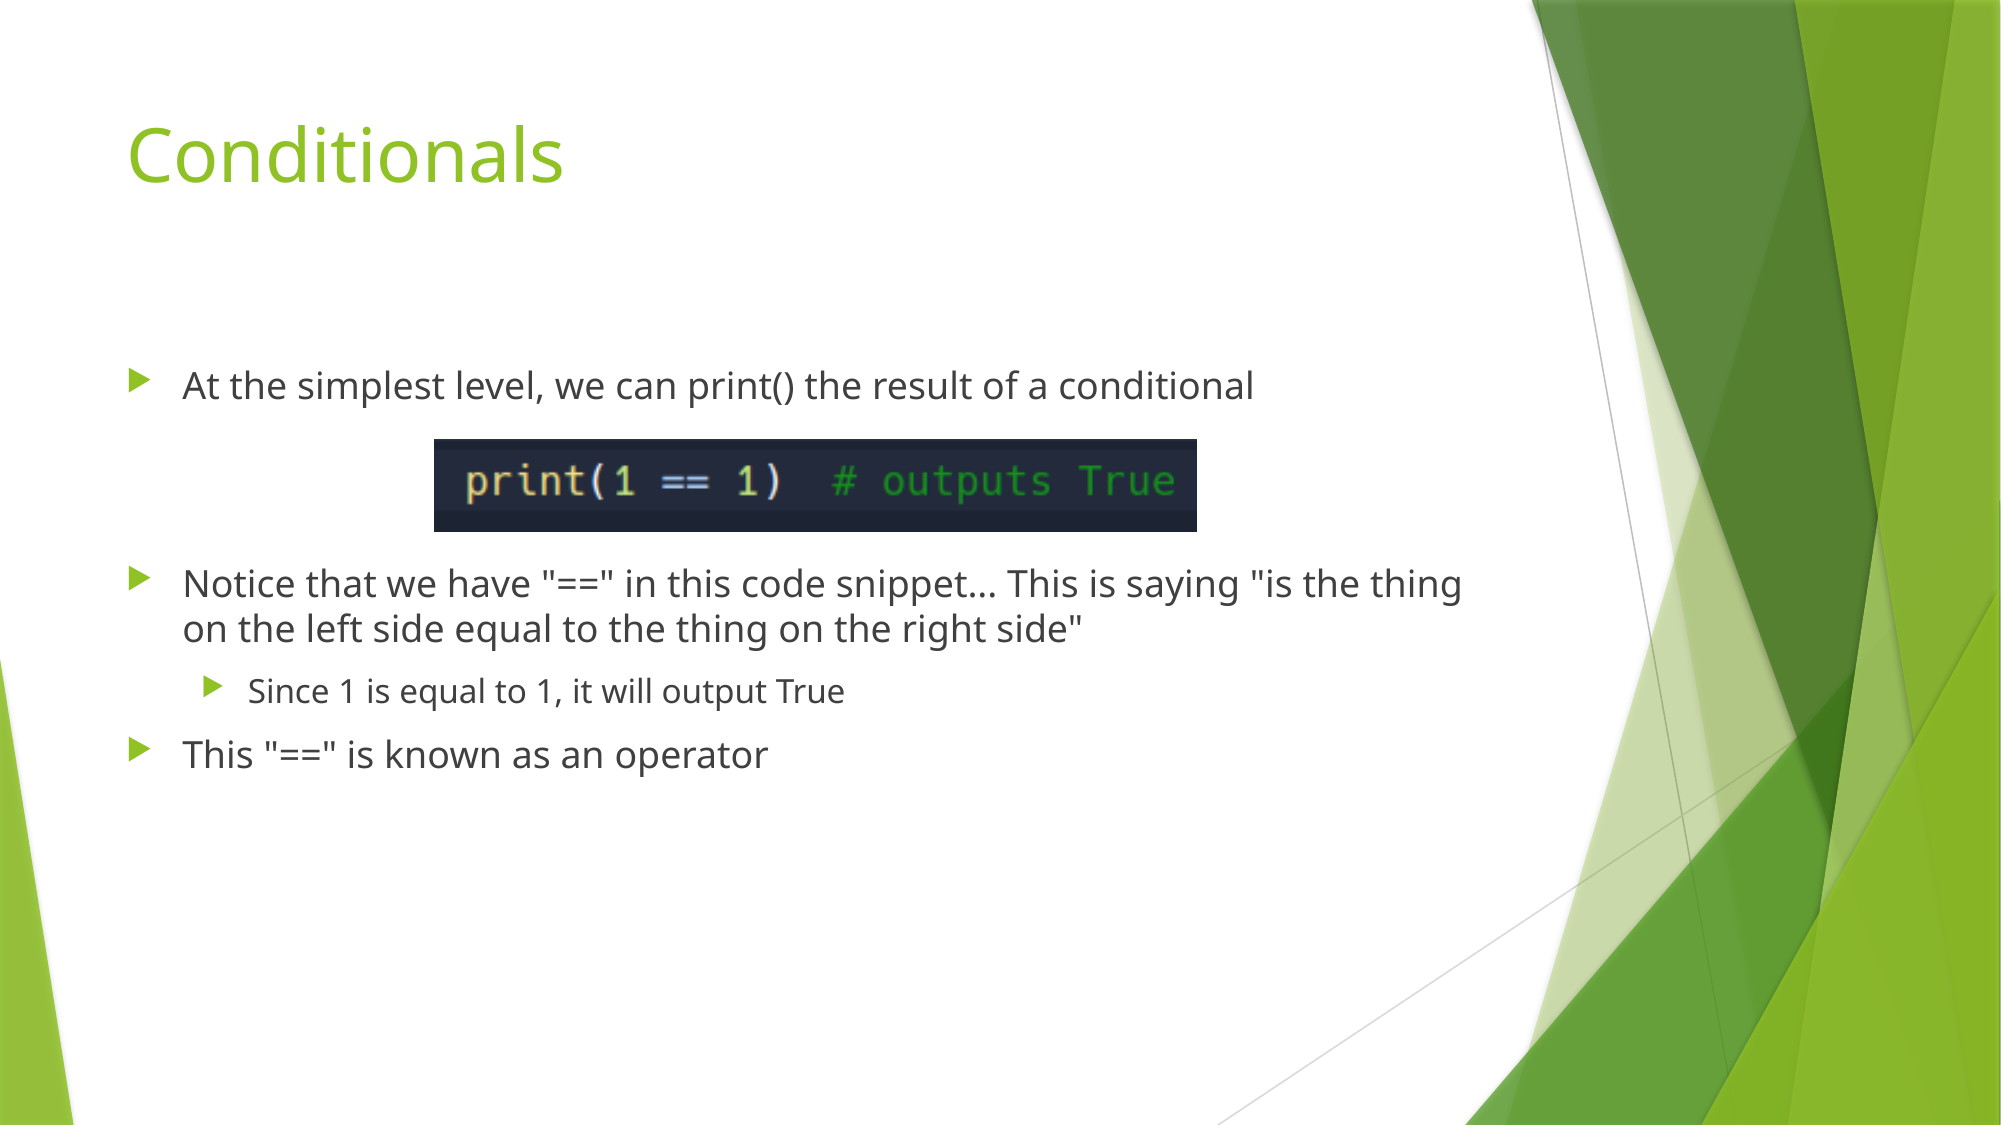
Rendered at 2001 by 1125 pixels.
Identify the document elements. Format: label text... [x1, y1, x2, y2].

title Conditionals [111, 99, 1522, 317]
picture [433, 439, 1198, 533]
list At the simplest level, we can print() the result of a conditional Notice that we have "==" in this code snippet... This is saying "is the thing on the left side equal to the thing on the right side" Since 1 is equal to 1, it will output True This "==" is known as an operator [111, 354, 1522, 992]
